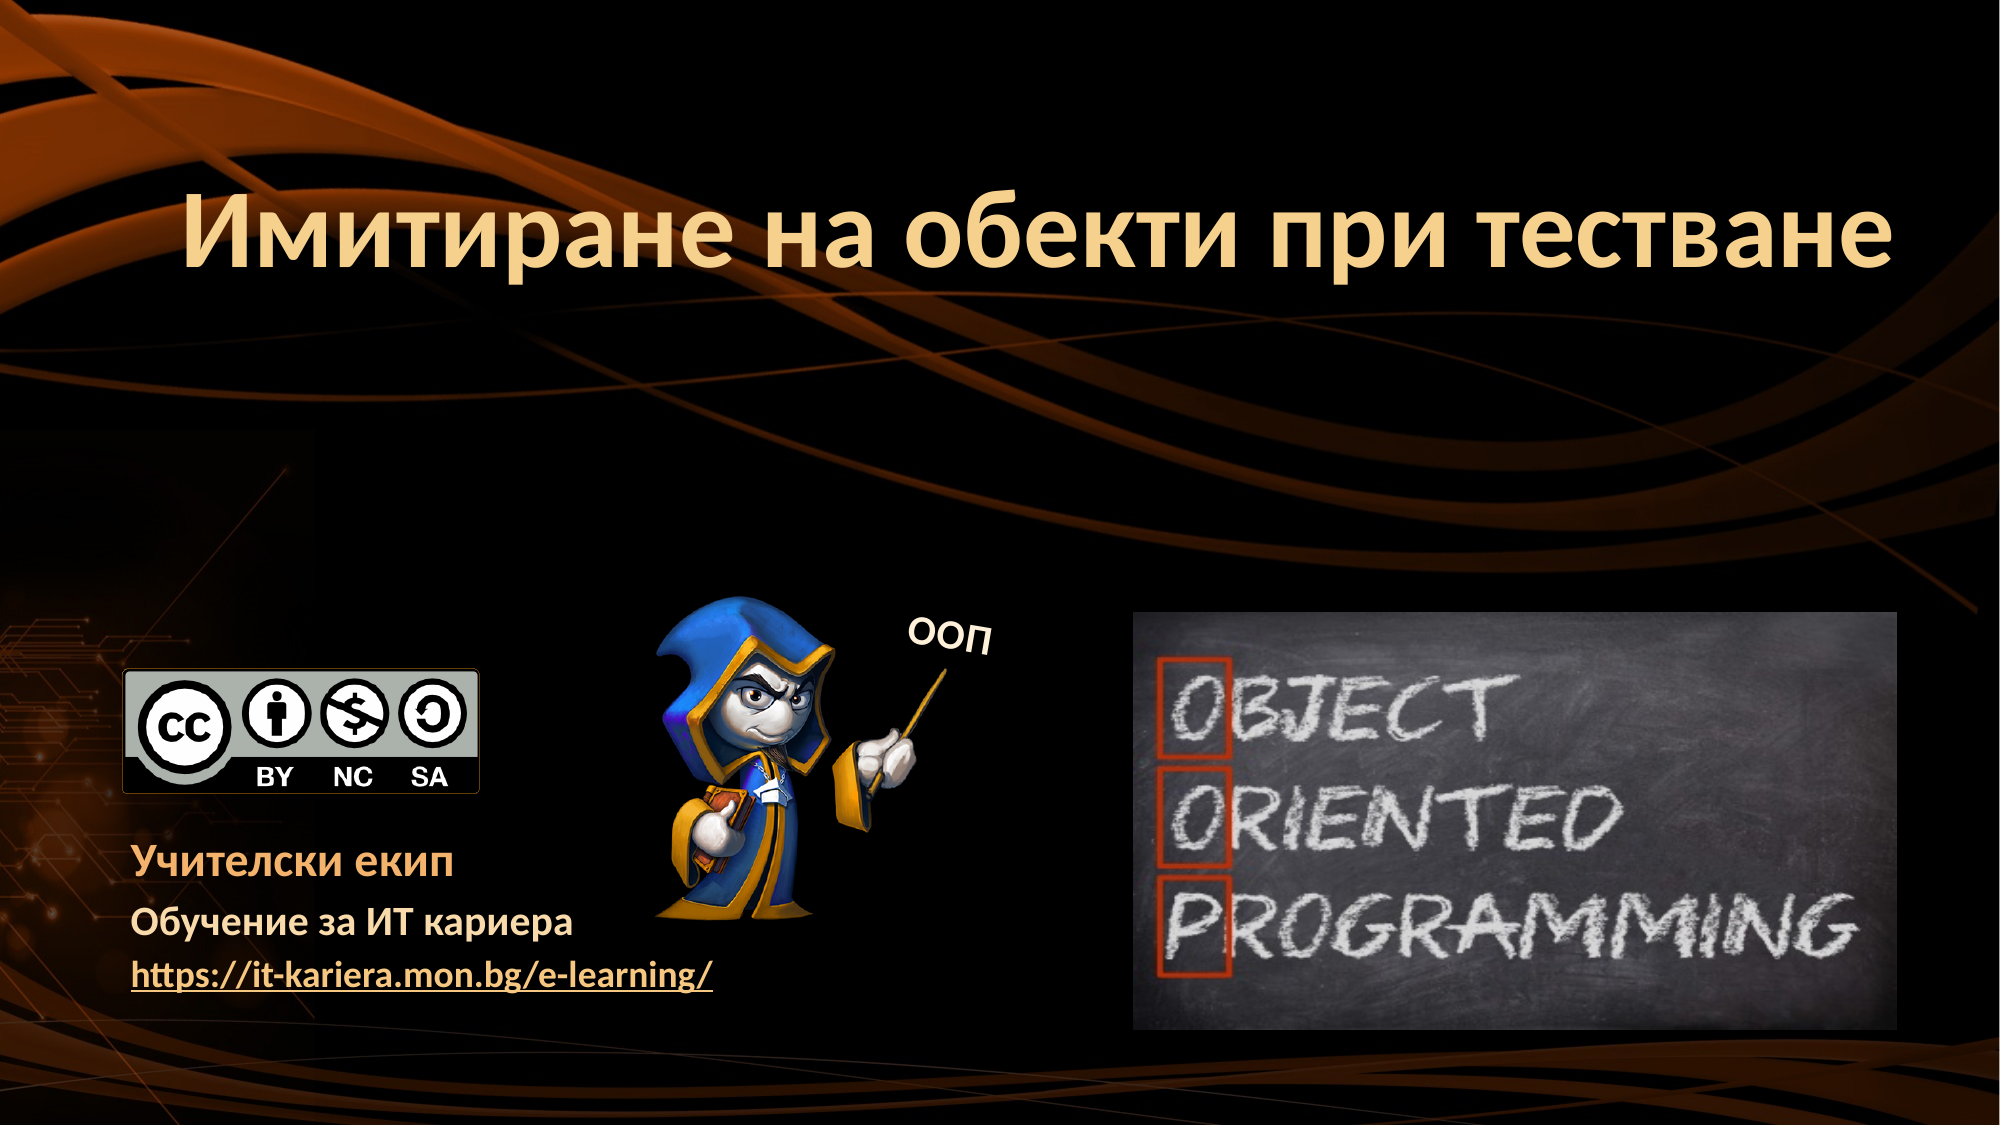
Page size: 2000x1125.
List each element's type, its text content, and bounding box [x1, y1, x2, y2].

text_box [574, 314, 1898, 534]
text_box Имитиране на обекти при тестване [102, 122, 1897, 341]
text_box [122, 594, 1009, 1009]
picture [0, 0, 2000, 1125]
